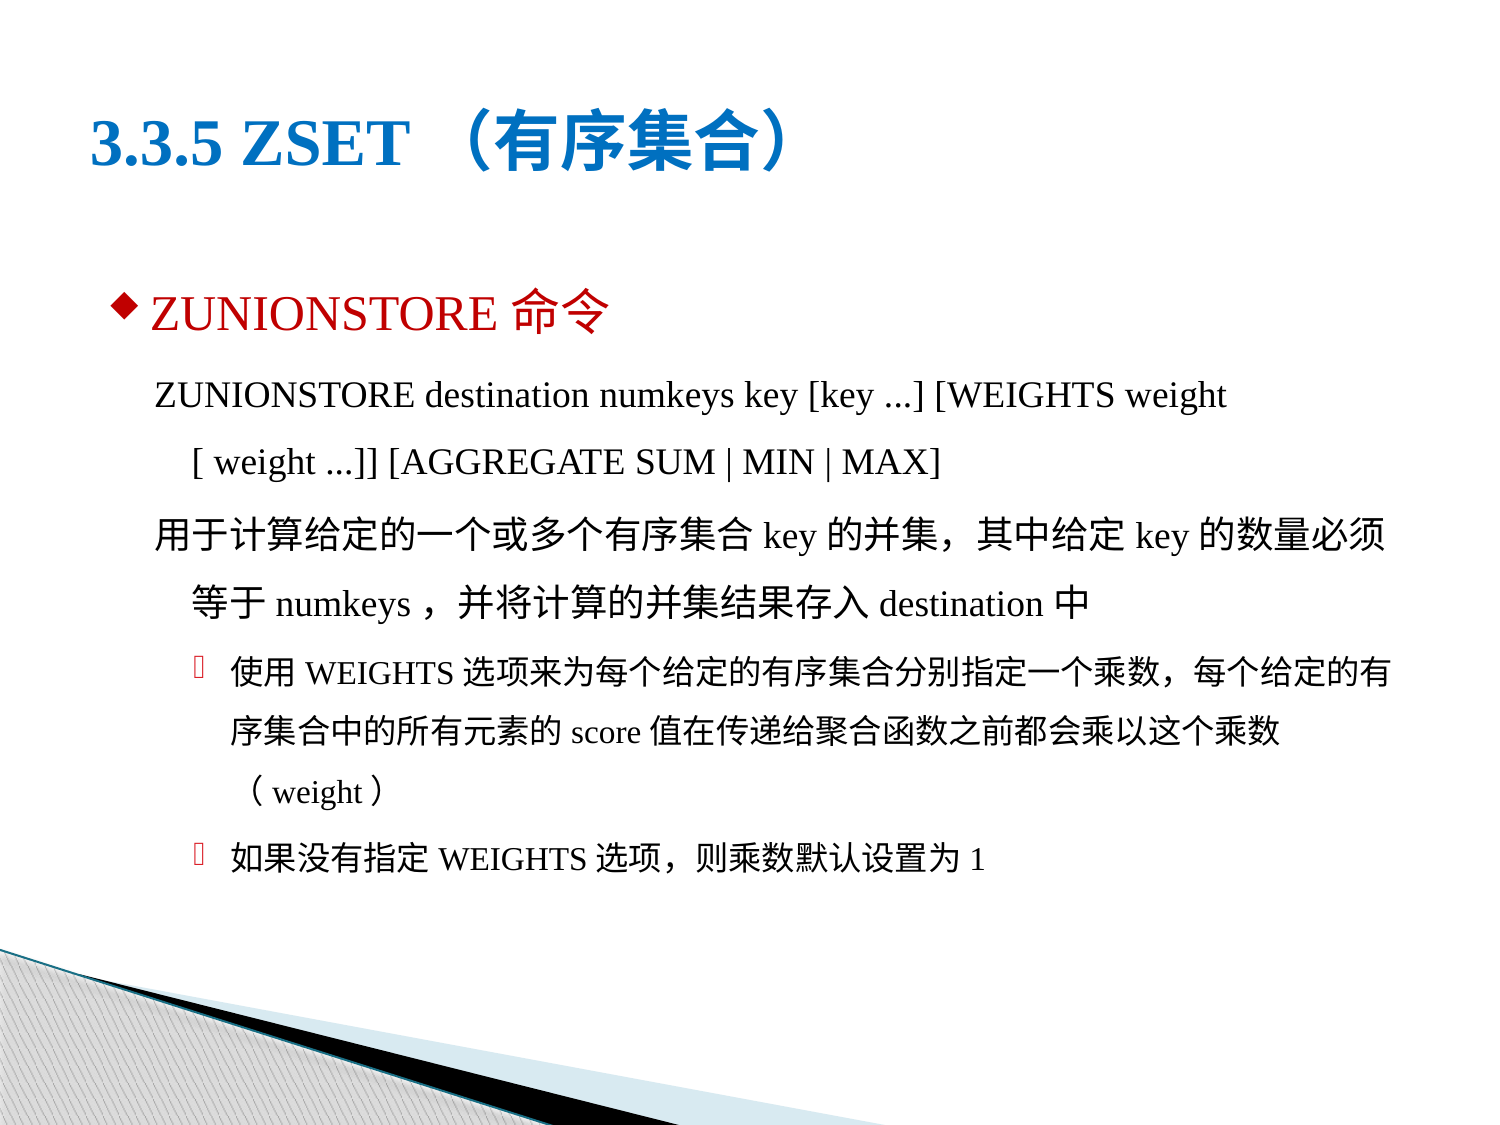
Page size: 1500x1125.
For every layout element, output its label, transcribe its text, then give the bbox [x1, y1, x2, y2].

list ZUNIONSTORE命令 ZUNIONSTORE destination numkeys key [key ...] [WEIGHTS weight [ weight ...]] [AGGREGATE SUM | MIN | MAX] 用于计算给定的一个或多个有序集合key的并集，其中给定key的数量必须等于numkeys，并将计算的并集结果存入destination中 使用WEIGHTS选项来为每个给定的有序集合分别指定一个乘数，每个给定的有序集合中的所有元素的score值在传递给聚合函数之前都会乘以这个乘数（weight） 如果没有指定WEIGHTS选项，则乘数默认设置为1 [75, 243, 1425, 986]
title 3.3.5 ZSET（有序集合） [75, 45, 916, 233]
